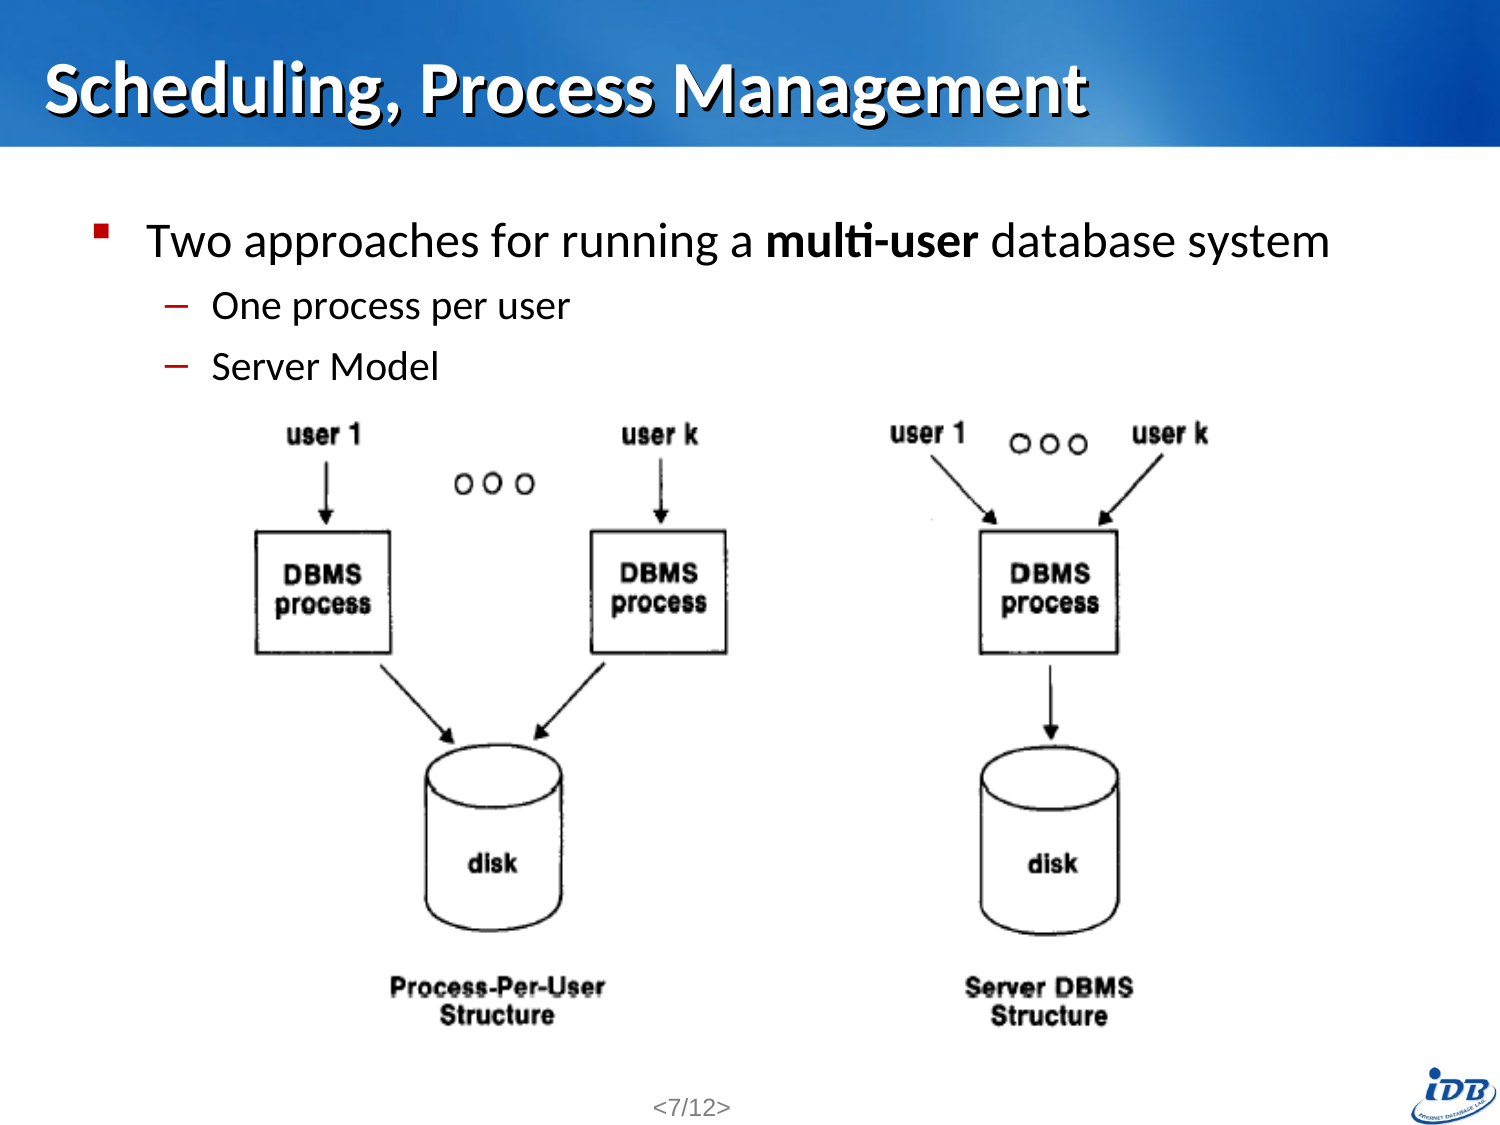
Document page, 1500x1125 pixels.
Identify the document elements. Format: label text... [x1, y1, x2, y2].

picture [0, 0, 1500, 1125]
title Scheduling, Process Management [29, 19, 1471, 149]
text_box Two approaches for running a multi-user database system One process per user Server Model [74, 200, 1471, 1071]
